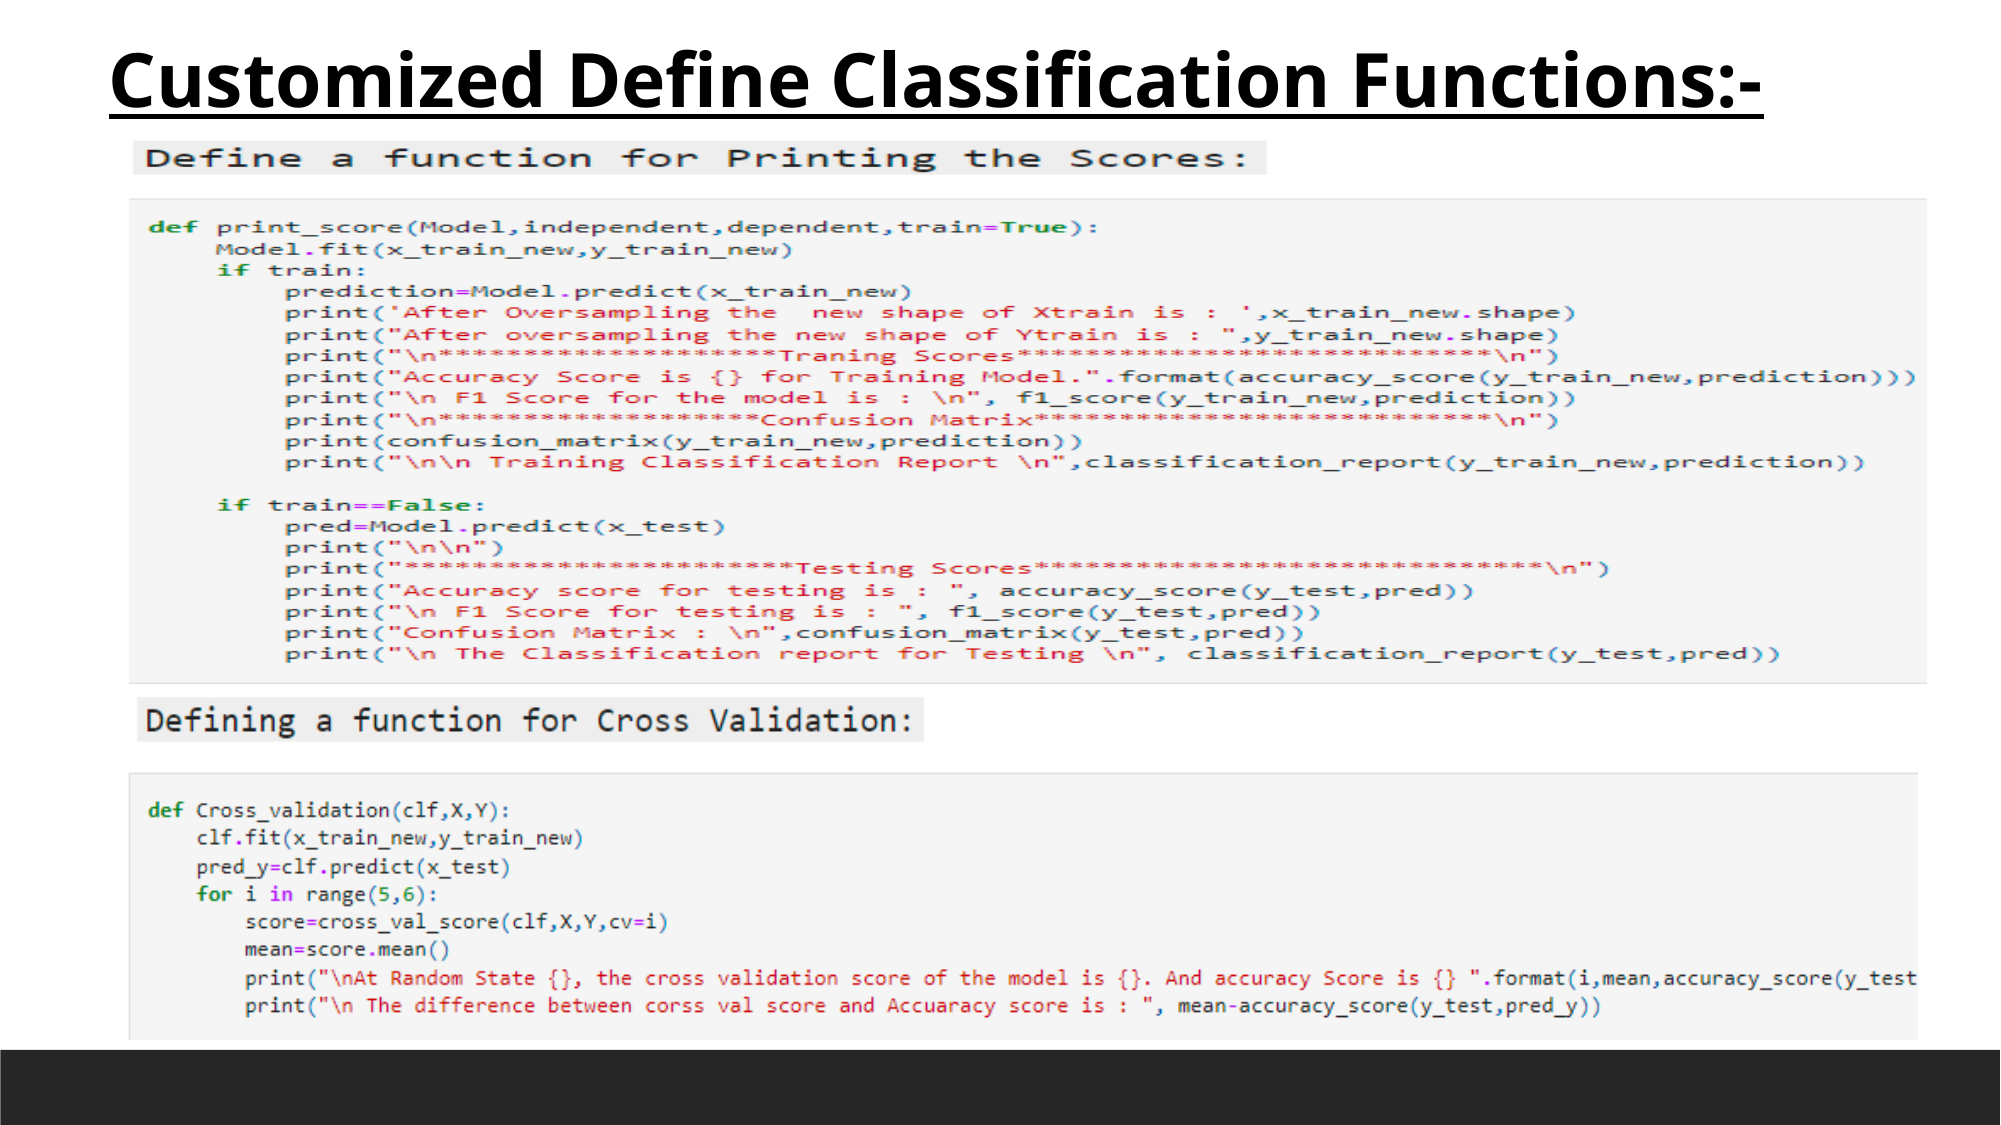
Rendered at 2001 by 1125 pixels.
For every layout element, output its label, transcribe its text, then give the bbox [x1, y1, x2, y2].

picture [123, 688, 1919, 1040]
picture [128, 128, 1927, 684]
text_box Customized Define Classification Functions:- [94, 25, 1805, 131]
